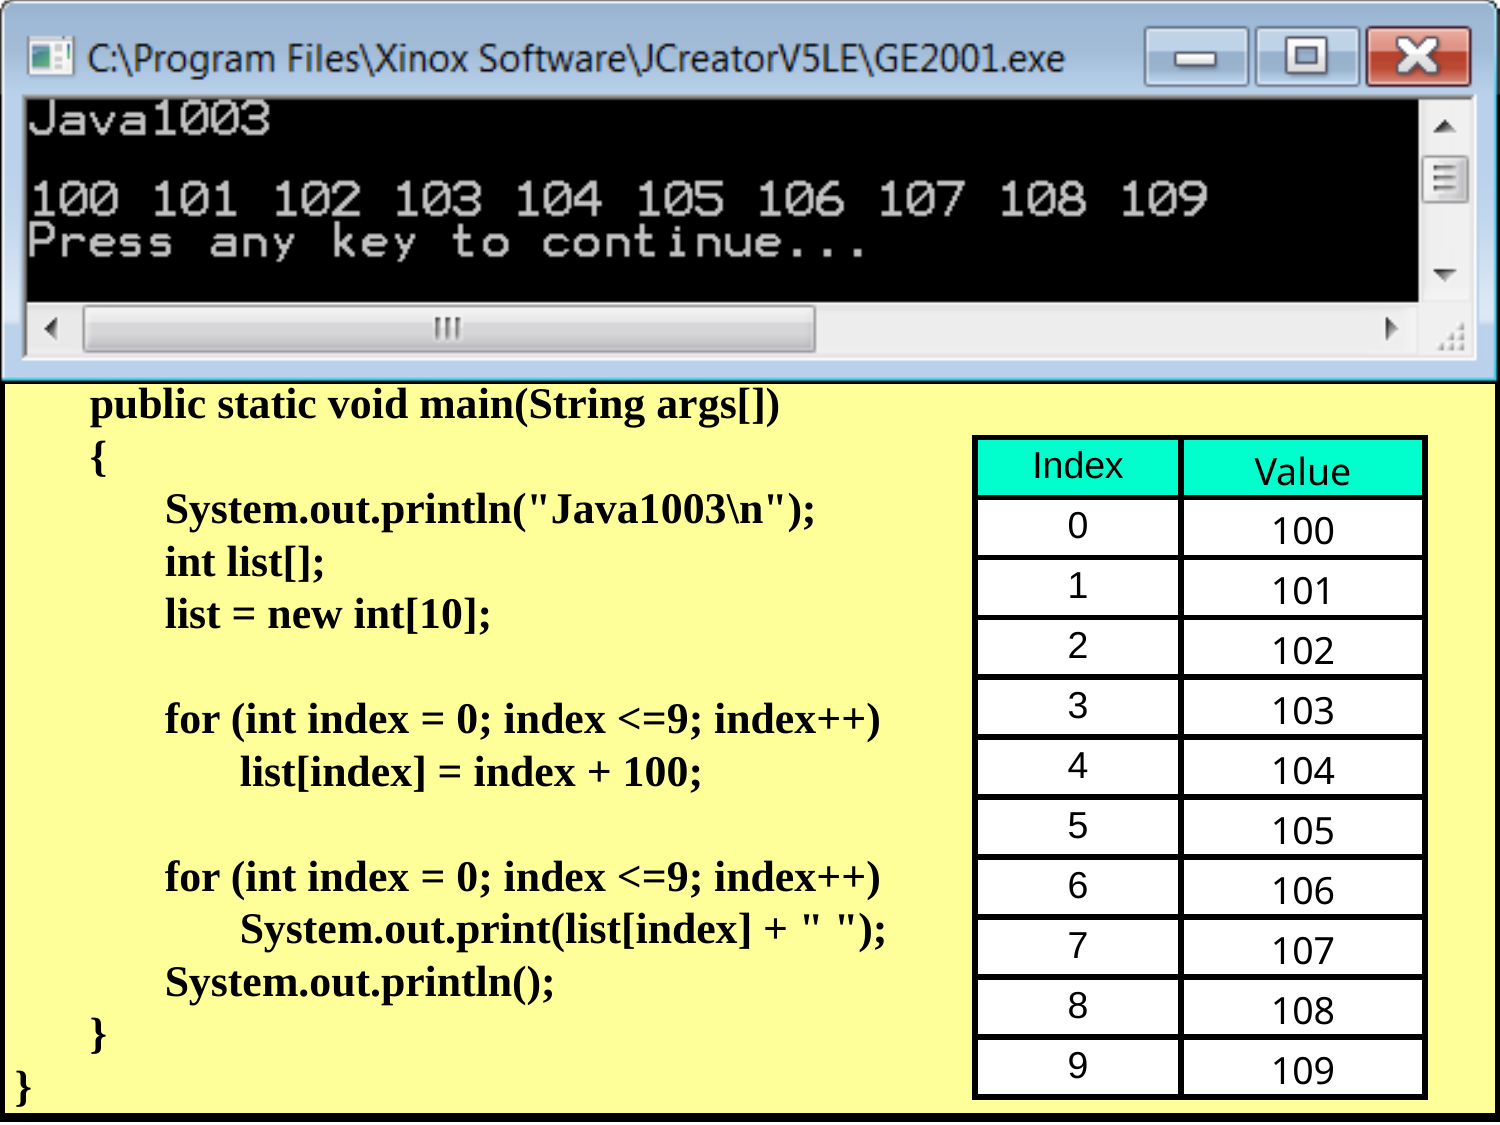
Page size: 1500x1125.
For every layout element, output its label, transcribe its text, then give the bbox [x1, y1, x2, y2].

table_header Index [978, 440, 1178, 495]
text_box // Java1003.java // The previous program with separate statements for each array member // assignment and display is now replaced with two loops. The loop counter, // index, is used to specify each array element in an efficient manner. public class Java1003 { public static void main(String args[]) { System.out.println("Java1003\n"); int list[]; list = new int[10]; for (int index = 0; index <=9; index++) list[index] = index + 100; for (int index = 0; index <=9; index++) System.out.print(list[index] + " "); System.out.println(); } } [0, 392, 1500, 1118]
table_cell 7 [978, 920, 1178, 974]
table_cell 6 [978, 860, 1178, 914]
table_cell 8 [978, 980, 1178, 1034]
table_cell 101 [1184, 560, 1422, 615]
table_cell 107 [1184, 920, 1422, 974]
table_cell 100 [1184, 500, 1422, 555]
table_cell 4 [978, 740, 1178, 794]
table_cell 106 [1184, 860, 1422, 914]
table_cell 1 [978, 560, 1178, 615]
table_cell 3 [978, 680, 1178, 734]
table_cell 9 [978, 1040, 1178, 1094]
table_cell 109 [1184, 1040, 1422, 1094]
table_cell 5 [978, 800, 1178, 854]
table_cell 103 [1184, 680, 1422, 734]
table_cell 0 [978, 500, 1178, 555]
table_cell 2 [978, 620, 1178, 674]
table_header Value [1184, 440, 1422, 495]
table_cell 108 [1184, 980, 1422, 1034]
table_cell 102 [1184, 620, 1422, 674]
picture [0, 0, 1500, 384]
table_cell 104 [1184, 740, 1422, 794]
table_cell 105 [1184, 800, 1422, 854]
